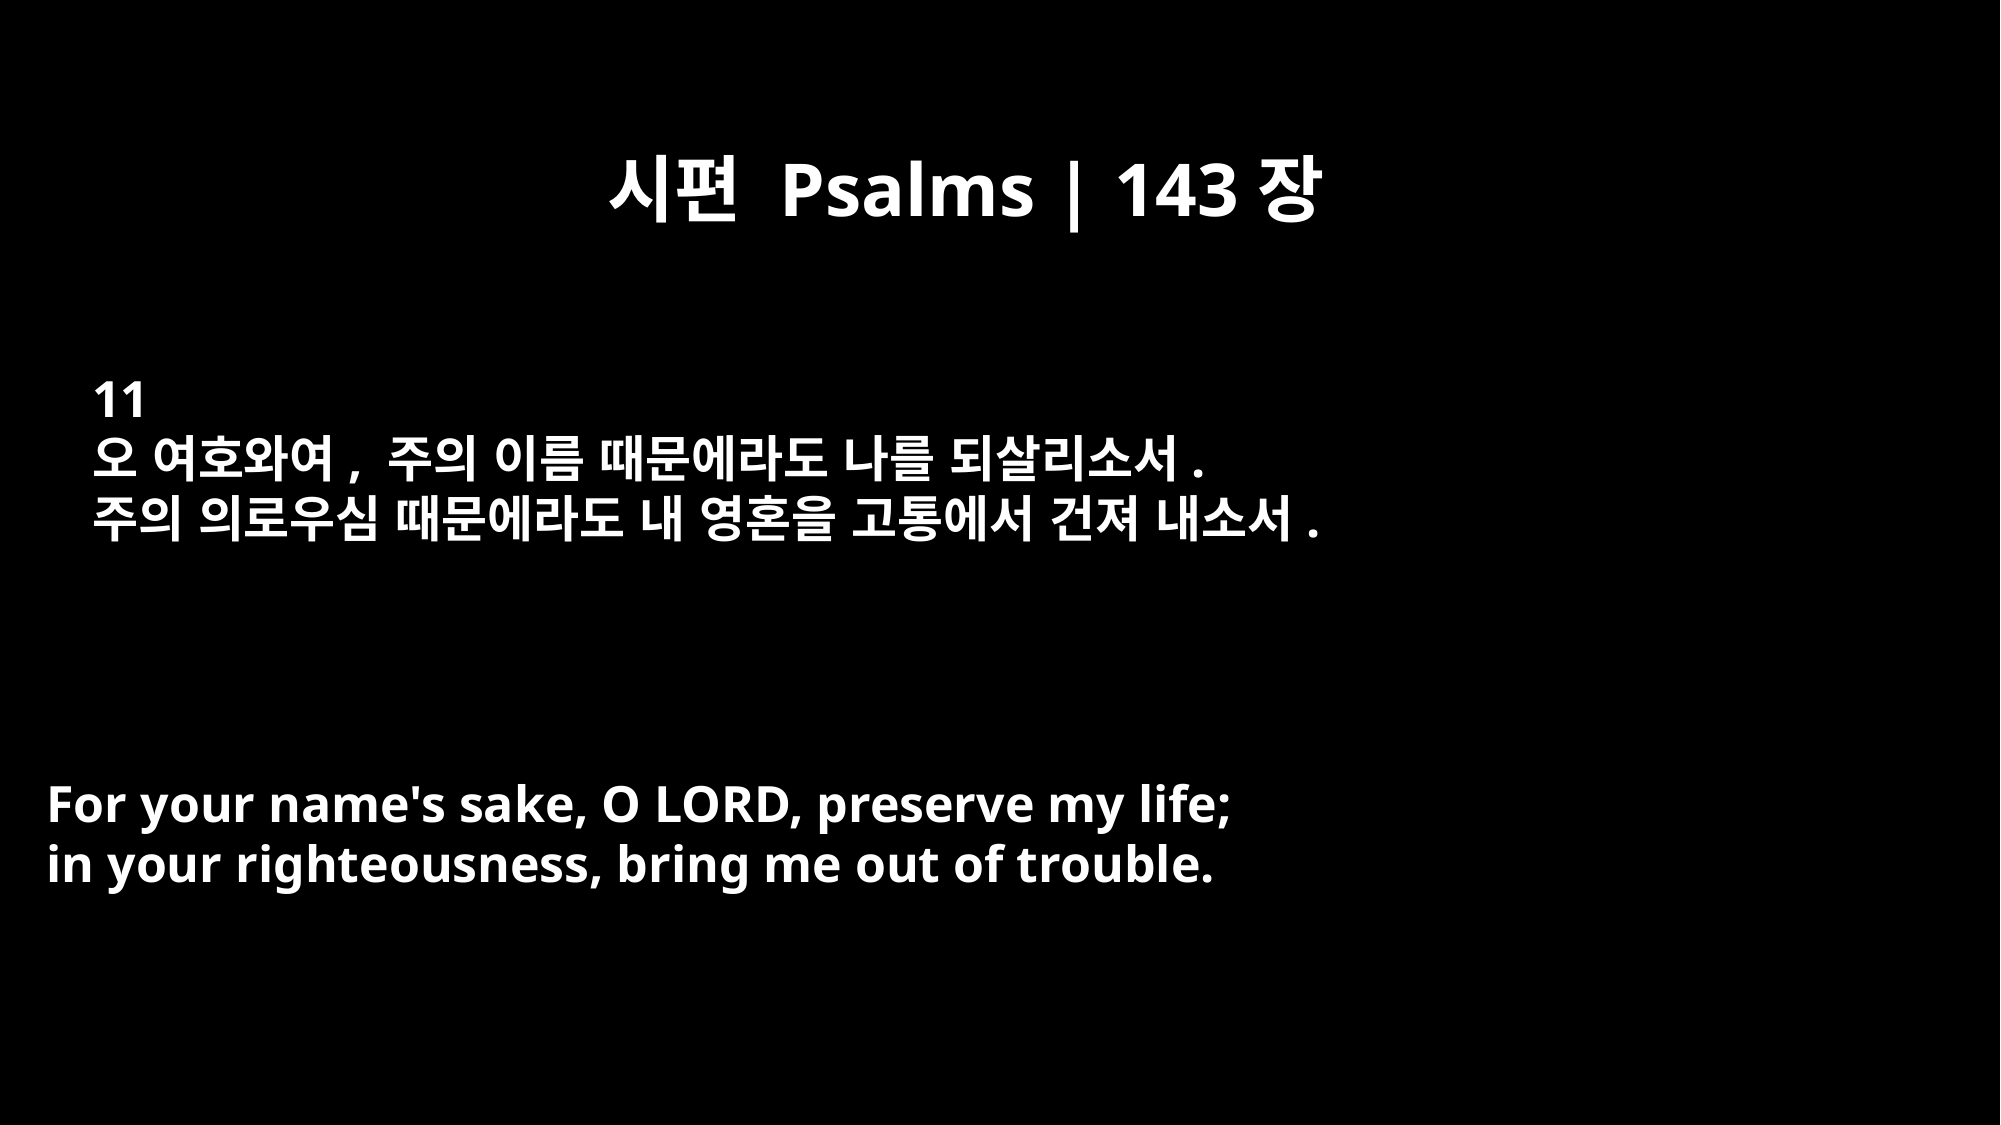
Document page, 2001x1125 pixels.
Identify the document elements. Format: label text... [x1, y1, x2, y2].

text_box 11 오 여호와여, 주의 이름 때문에라도 나를 되살리소서. 주의 의로우심 때문에라도 내 영혼을 고통에서 건져 내소서. [77, 359, 1336, 555]
text_box For your name's sake, O LORD, preserve my life; in your righteousness, bring me out of trouble. [31, 764, 1260, 900]
text_box 시편 Psalms | 143장 [592, 136, 1340, 239]
